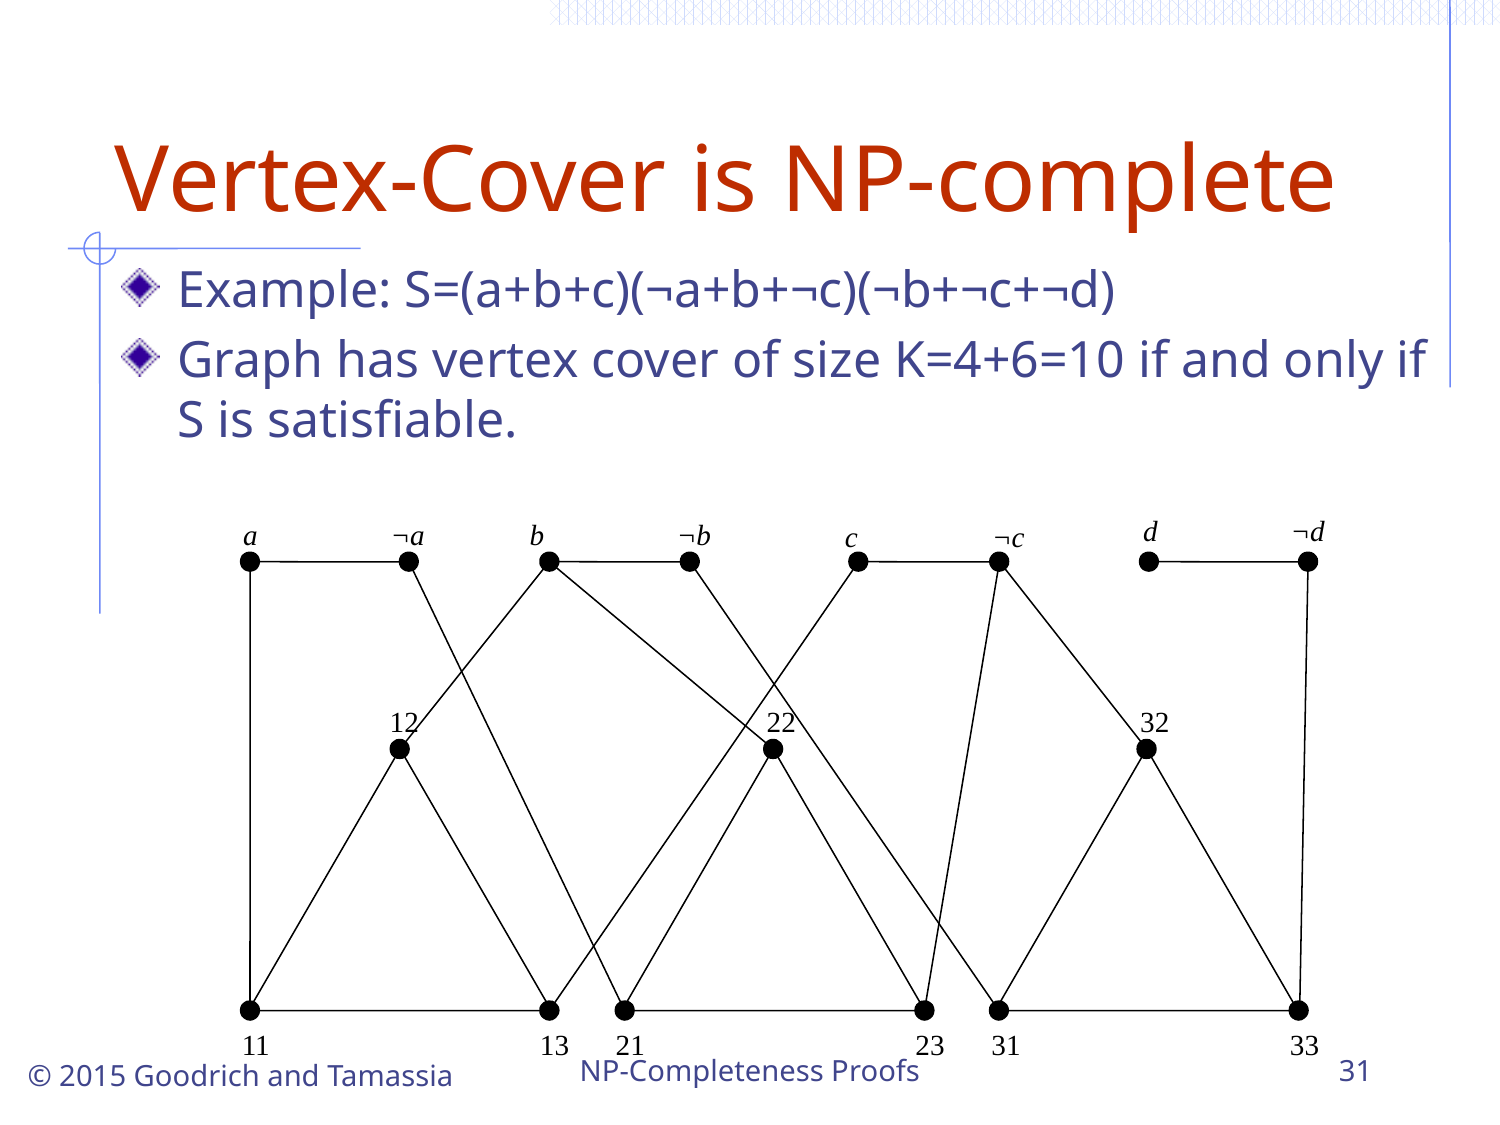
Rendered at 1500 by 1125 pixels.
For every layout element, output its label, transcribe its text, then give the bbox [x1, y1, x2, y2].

slide_number © 2015 Goodrich and Tamassia [12, 1024, 513, 1101]
text_box 23 [915, 1025, 945, 1061]
text_box ¬b [676, 516, 712, 551]
text_box c [839, 518, 864, 554]
text_box 13 [539, 1025, 570, 1061]
text_box ¬a [390, 516, 425, 551]
title Vertex-Cover is NP-complete [99, 50, 1375, 238]
text_box Example: S=(a+b+c)(¬a+b+¬c)(¬b+¬c+¬d) Graph has vertex cover of size K=4+6=10 if and only if S is satisfiable. [106, 249, 1457, 1025]
picture [121, 268, 160, 307]
picture [121, 338, 160, 377]
text_box 31 [991, 1025, 1021, 1061]
text_box ¬c [992, 518, 1025, 554]
text_box 21 [615, 1025, 646, 1061]
text_box a [238, 516, 263, 551]
slide_number 31 [1074, 1025, 1388, 1101]
text_box b [524, 516, 549, 551]
footer NP-Completeness Proofs [513, 1025, 988, 1101]
text_box 33 [1289, 1025, 1320, 1061]
